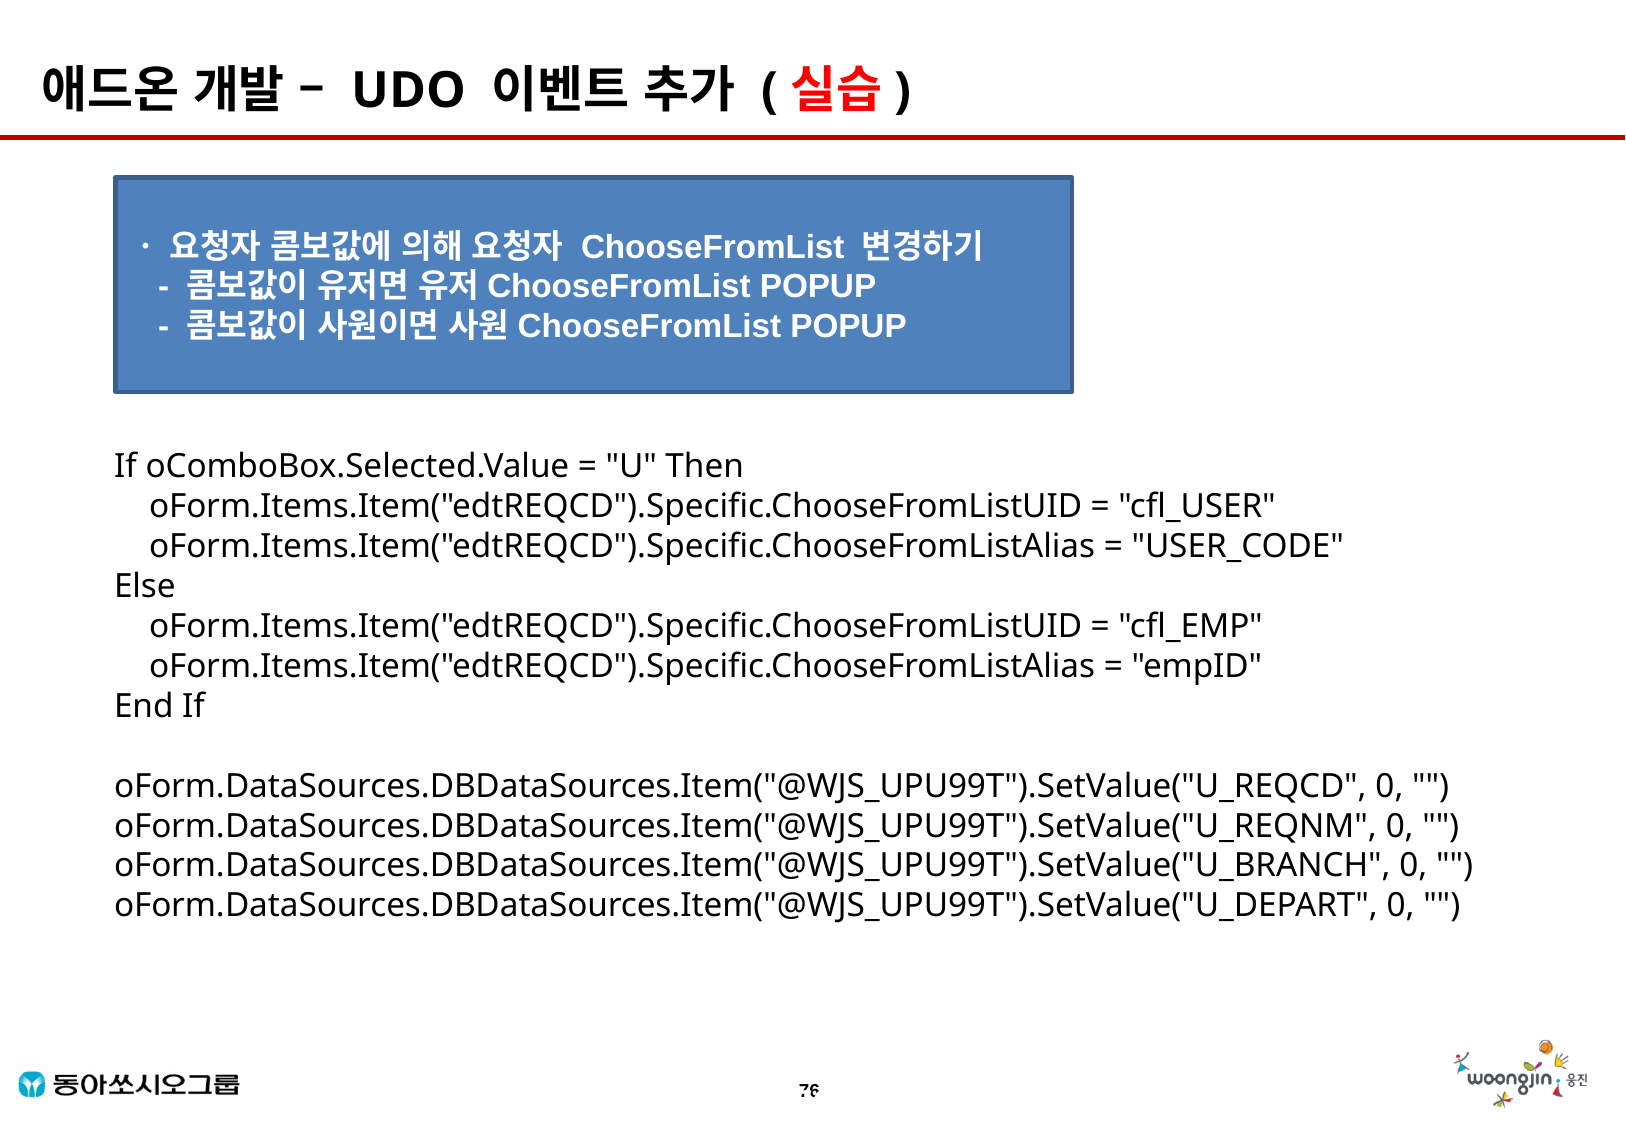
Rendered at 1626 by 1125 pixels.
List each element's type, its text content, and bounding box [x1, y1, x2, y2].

text_box If oComboBox.Selected.Value = "U" Then oForm.Items.Item("edtREQCD").Specific.ChooseFromListUID = "cfl_USER" oForm.Items.Item("edtREQCD").Specific.ChooseFromListAlias = "USER_CODE" Else oForm.Items.Item("edtREQCD").Specific.ChooseFromListUID = "cfl_EMP" oForm.Items.Item("edtREQCD").Specific.ChooseFromListAlias = "empID" End If oForm.DataSources.DBDataSources.Item("@WJS_UPU99T").SetValue("U_REQCD", 0, "") oForm.DataSources.DBDataSources.Item("@WJS_UPU99T").SetValue("U_REQNM", 0, "") oForm.DataSources.DBDataSources.Item("@WJS_UPU99T").SetValue("U_BRANCH", 0, "") oForm.DataSources.DBDataSources.Item("@WJS_UPU99T").SetValue("U_DEPART", 0, "") [99, 397, 1549, 931]
text_box 애드온 개발 – UDO 이벤트 추가 (실습) [26, 50, 1474, 125]
picture [14, 1066, 246, 1106]
text_box ㆍ 요청자 콤보값에 의해 요청자 ChooseFromList 변경하기 - 콤보값이 유저면 유저ChooseFromList POPUP - 콤보값이 사원이면 사원ChooseFromList POPUP [113, 175, 1074, 394]
picture [1438, 1034, 1602, 1113]
